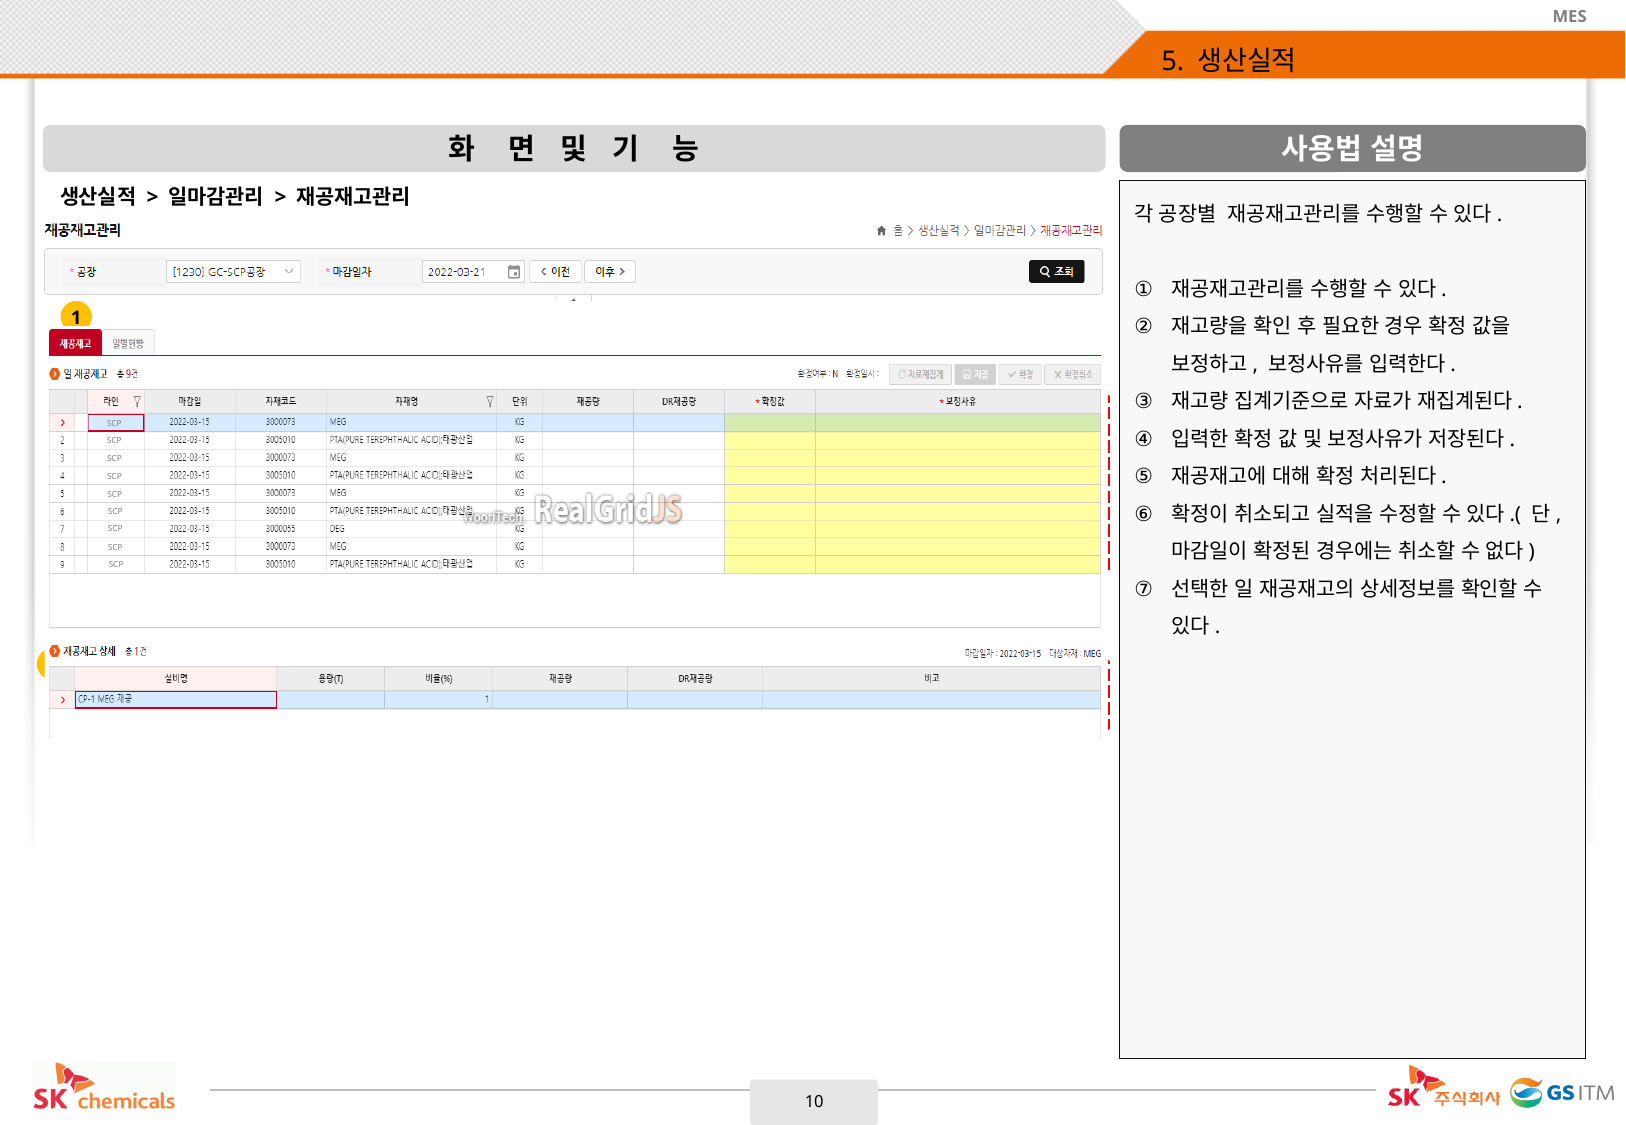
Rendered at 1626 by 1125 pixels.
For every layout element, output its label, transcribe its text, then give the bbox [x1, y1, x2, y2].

text_box 각 공장별 재공재고관리를 수행할 수 있다. 재공재고관리를 수행할 수 있다. 재고량을 확인 후 필요한 경우 확정 값을 보정하고, 보정사유를 입력한다. 재고량 집계기준으로 자료가 재집계된다. 입력한 확정 값 및 보정사유가 저장된다. 재공재고에 대해 확정 처리된다. 확정이 취소되고 실적을 수정할 수 있다.( 단, 마감일이 확정된 경우에는 취소할 수 없다) 선택한 일 재공재고의 상세정보를 확인할 수 있다. [1119, 180, 1586, 1059]
picture [0, 0, 1625, 1125]
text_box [44, 326, 1108, 740]
text_box 1 [58, 309, 94, 324]
text_box 생산실적 > 일마감관리 > 재공재고관리 [45, 176, 426, 215]
title 5. 생산실적 [1146, 28, 1625, 92]
text_box 7 [34, 652, 39, 676]
